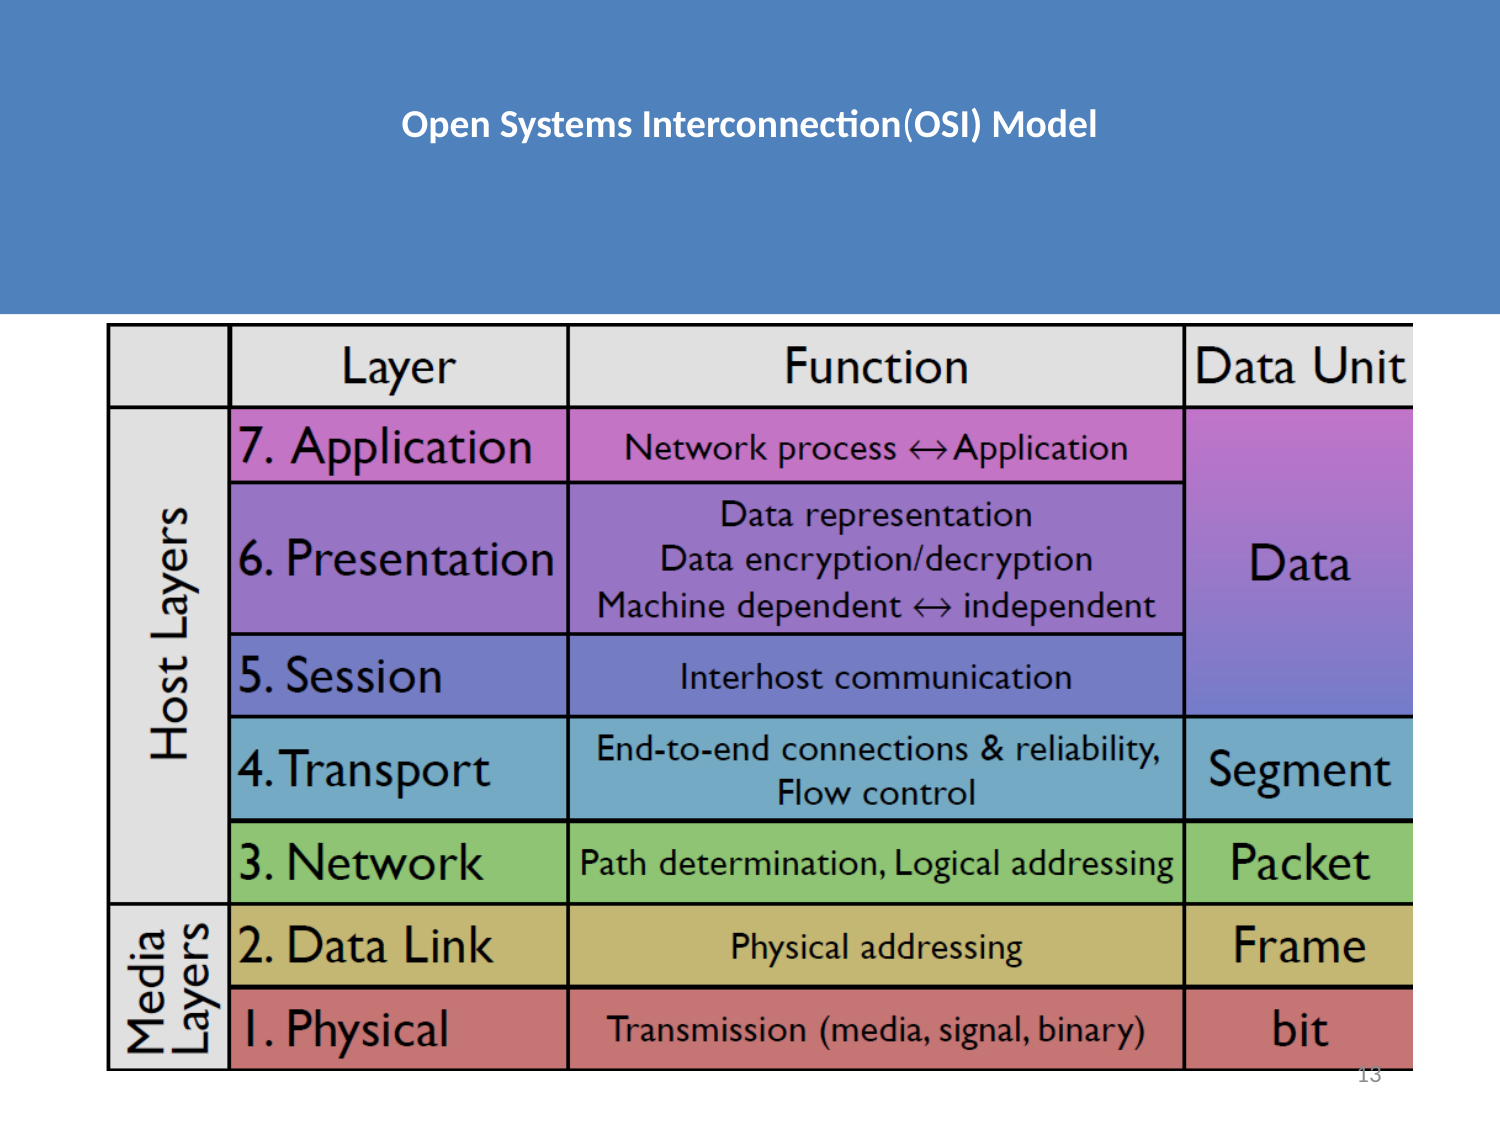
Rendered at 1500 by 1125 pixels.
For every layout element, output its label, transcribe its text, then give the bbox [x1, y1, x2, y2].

title Open Systems Interconnection(OSI) Model [103, 47, 1397, 201]
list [102, 323, 1414, 1071]
text_box [0, 0, 1500, 316]
slide_number 13 [1059, 1079, 1397, 1103]
